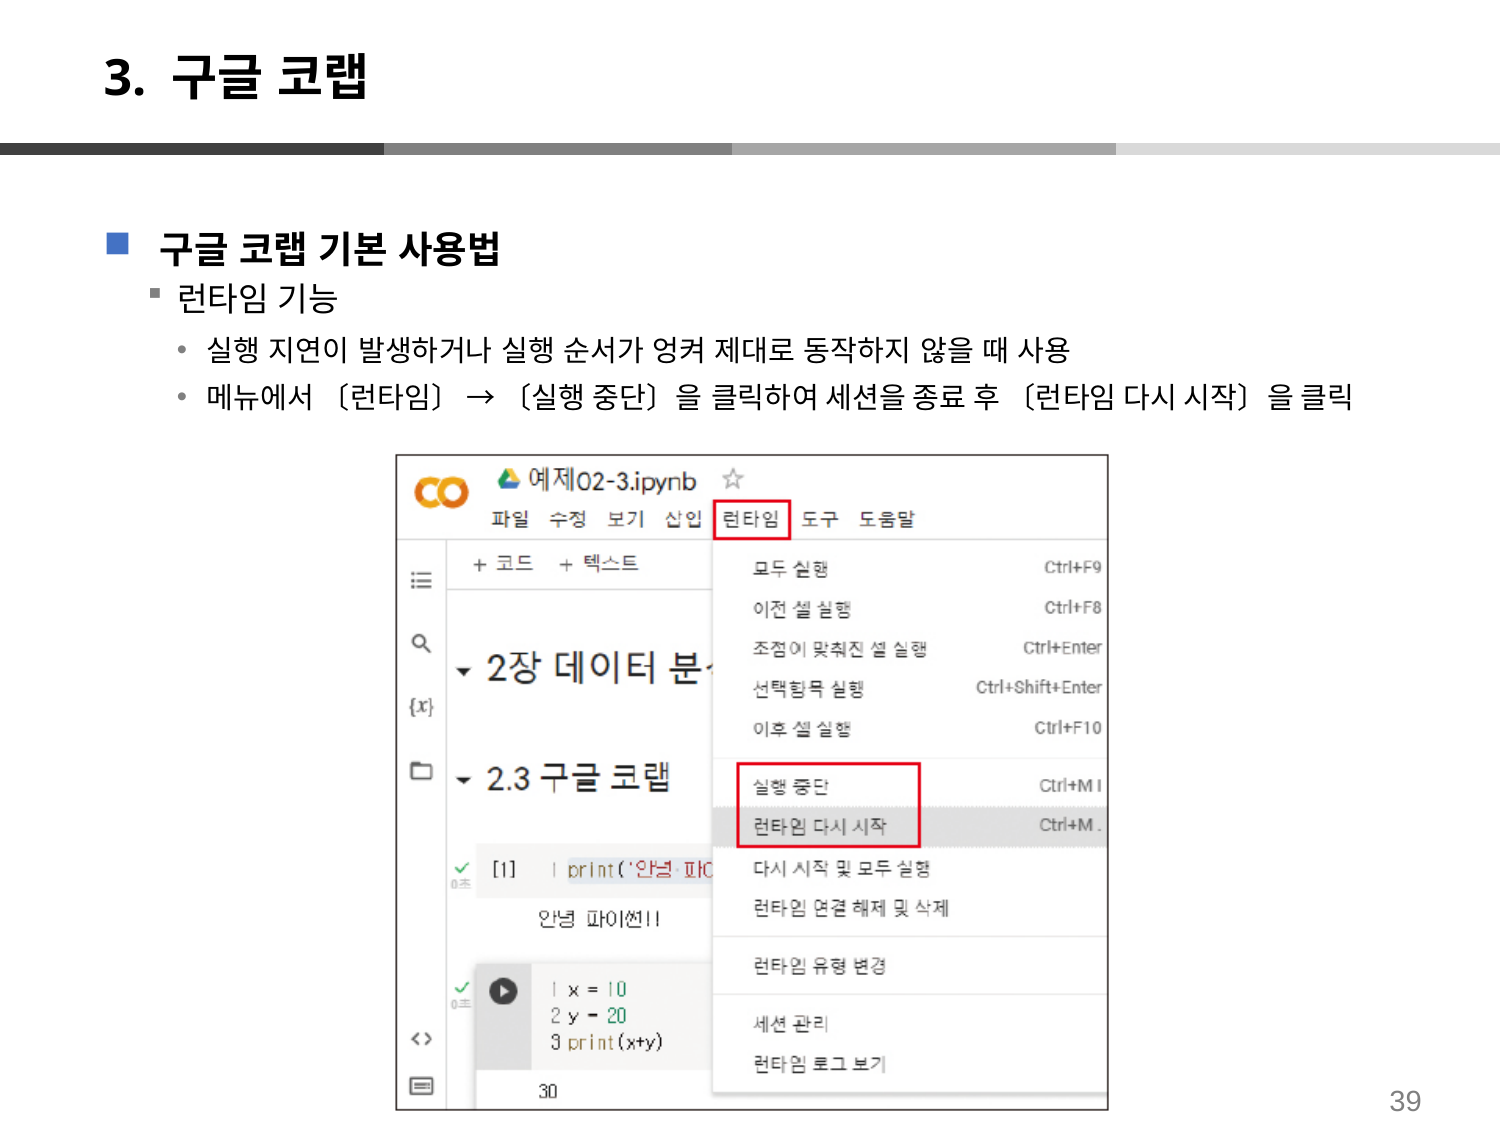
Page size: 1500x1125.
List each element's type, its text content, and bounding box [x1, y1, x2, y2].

picture [377, 441, 1123, 1125]
list 구글 코랩 기본 사용법 런타임 기능 실행 지연이 발생하거나 실행 순서가 엉켜 제대로 동작하지 않을 때 사용 메뉴에서 〔런타임〕 → 〔실행 중단〕을 클릭하여 세션을 종료 후 〔런타임 다시 시작〕을 클릭 [88, 196, 1436, 1083]
title 3. 구글 코랩 [88, 30, 1211, 121]
